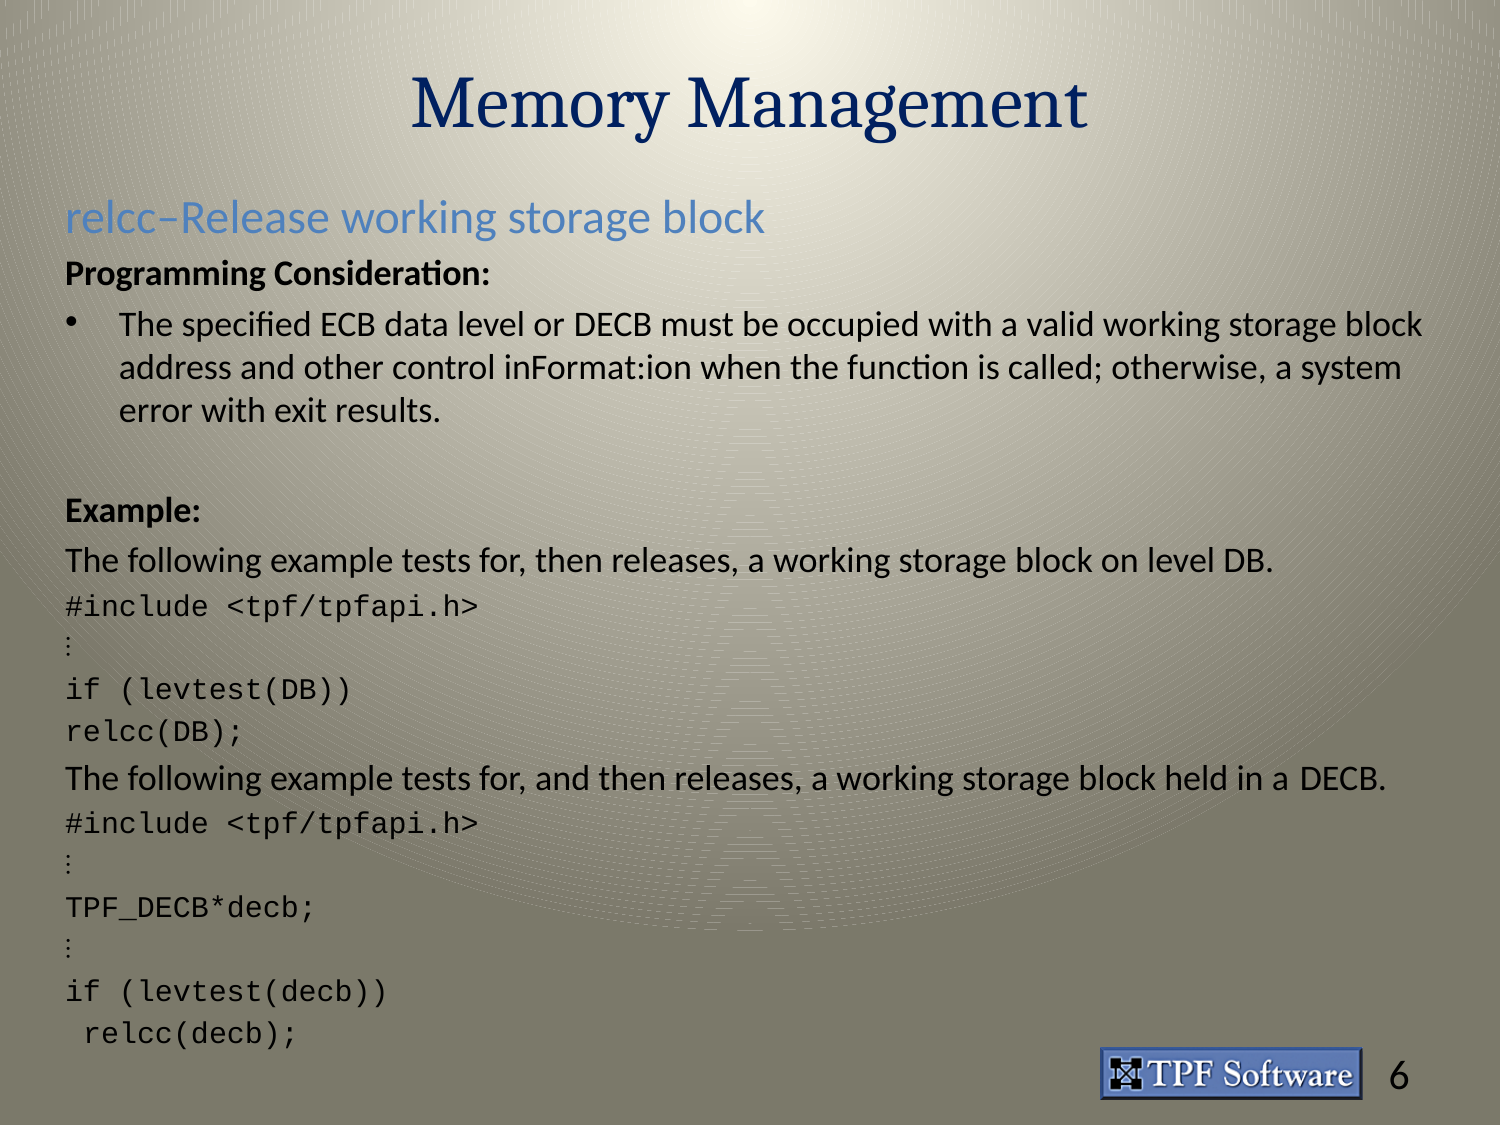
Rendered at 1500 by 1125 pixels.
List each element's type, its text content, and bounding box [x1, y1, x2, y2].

picture [1099, 1047, 1363, 1101]
slide_number 6 [1074, 1042, 1425, 1103]
title Memory Management [75, 45, 1425, 150]
list relcc–Release working storage block Programming Consideration: The specified ECB data level or DECB must be occupied with a valid working storage block address and other control inFormat:ion when the function is called; otherwise, a system error with exit results. Example: The following example tests for, then releases, a working storage block on level DB. #include <tpf/tpfapi.h> ⋮ if (levtest(DB)) relcc(DB); The following example tests for, and then releases, a working storage block held in a DECB. #include <tpf/tpfapi.h> ⋮ TPF_DECB *decb; ⋮ if (levtest(decb)) relcc(decb); [50, 177, 1475, 1063]
